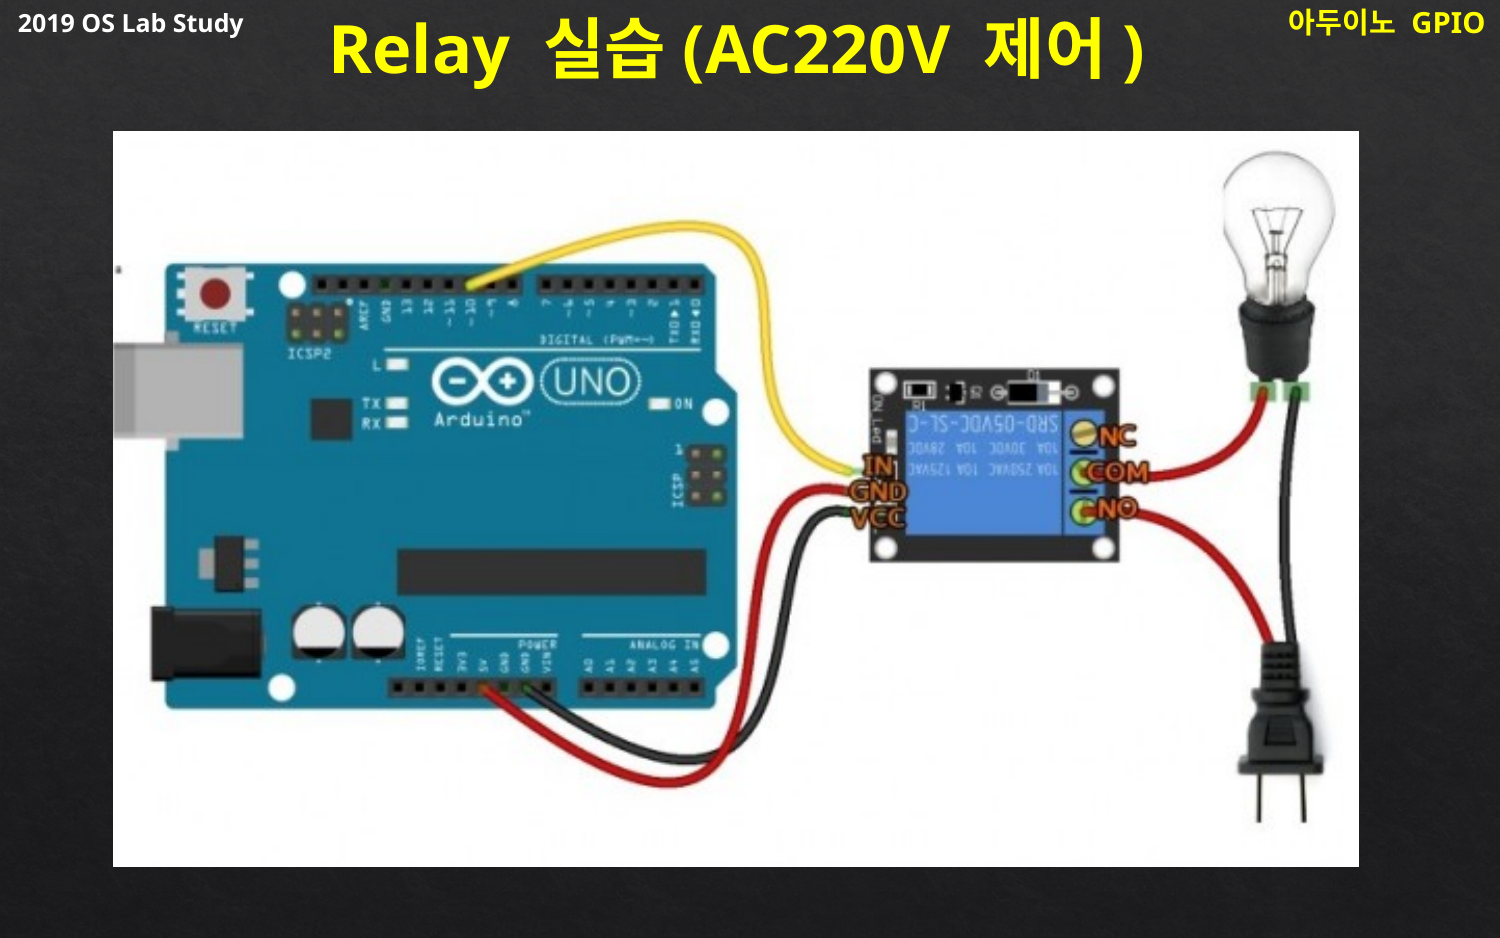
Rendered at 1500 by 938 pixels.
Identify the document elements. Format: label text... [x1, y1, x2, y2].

text_box Relay 실습(AC220V 제어) [313, 0, 1161, 95]
text_box 아두이노 GPIO [1273, 0, 1500, 48]
picture [113, 131, 1359, 867]
text_box 2019 OS Lab Study [3, 0, 260, 45]
